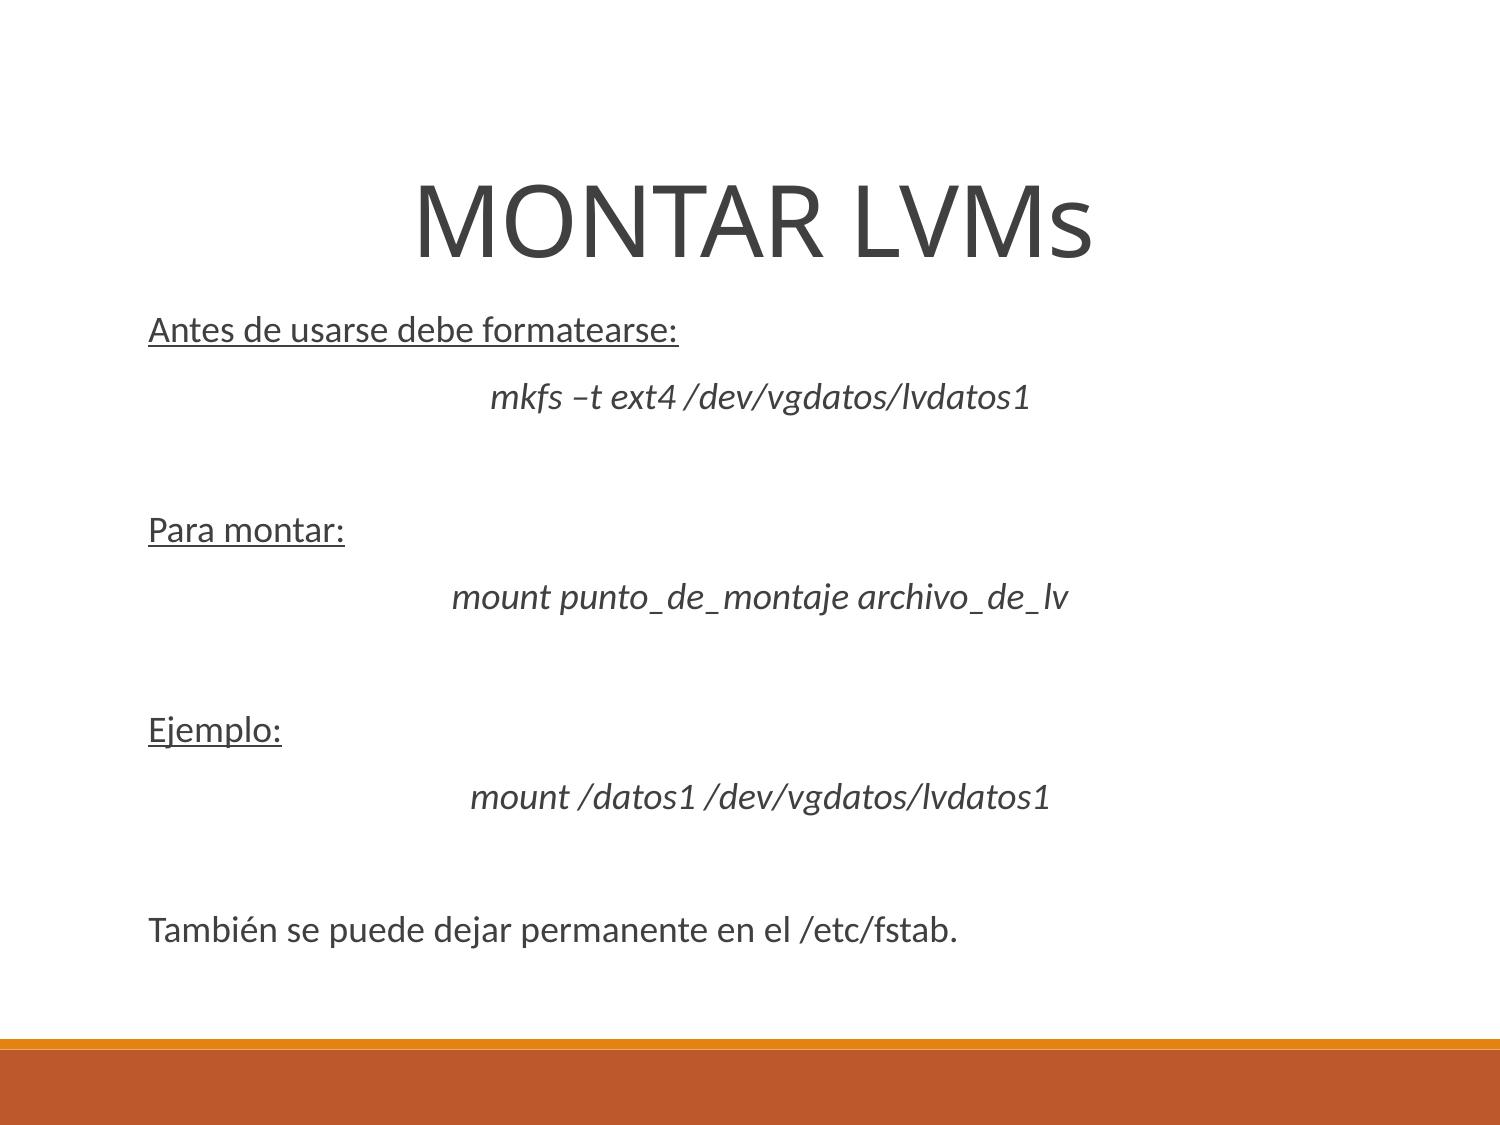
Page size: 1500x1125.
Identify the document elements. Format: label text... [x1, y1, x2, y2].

text_box MONTAR LVMs [134, 47, 1373, 285]
text_box Antes de usarse debe formatearse: mkfs –t ext4 /dev/vgdatos/lvdatos1 Para montar: mount punto_de_montaje archivo_de_lv Ejemplo: mount /datos1 /dev/vgdatos/lvdatos1 También se puede dejar permanente en el /etc/fstab. [134, 302, 1373, 963]
